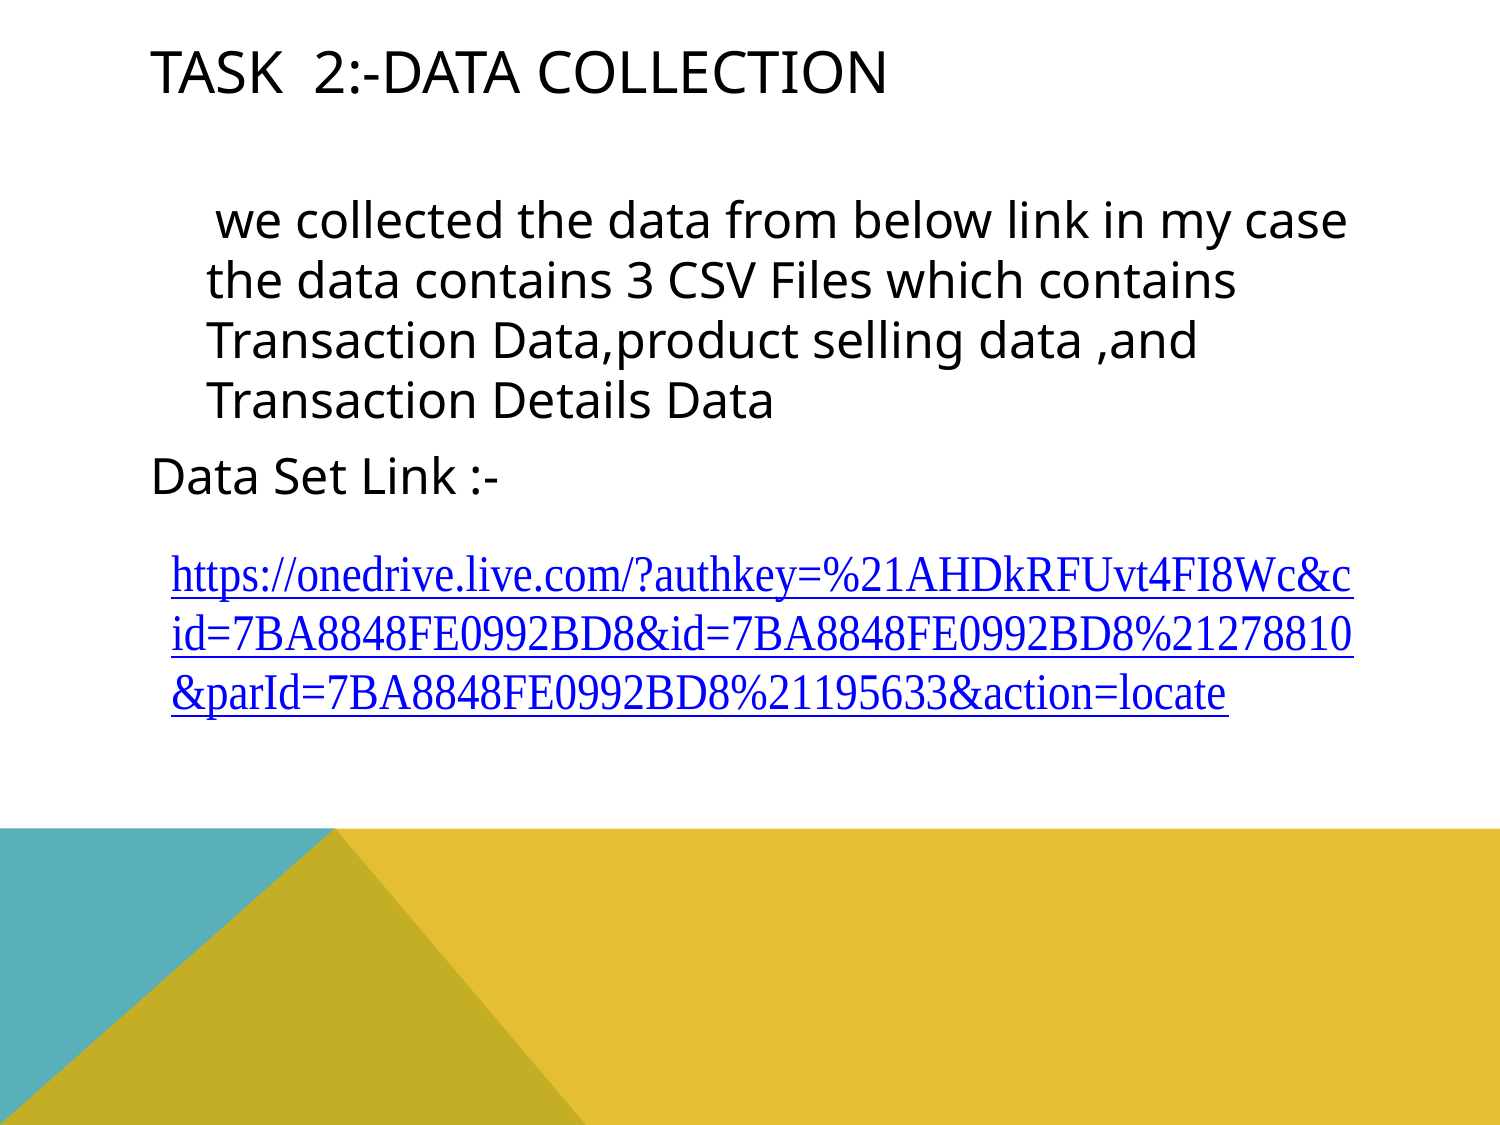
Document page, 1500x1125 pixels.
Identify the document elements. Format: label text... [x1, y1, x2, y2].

picture [170, 543, 1365, 752]
list we collected the data from below link in my case the data contains 3 CSV Files which contains Transaction Data,product selling data ,and Transaction Details Data Data Set Link :- [135, 180, 1369, 768]
title TASK 2:-Data Collection [135, 60, 1369, 150]
